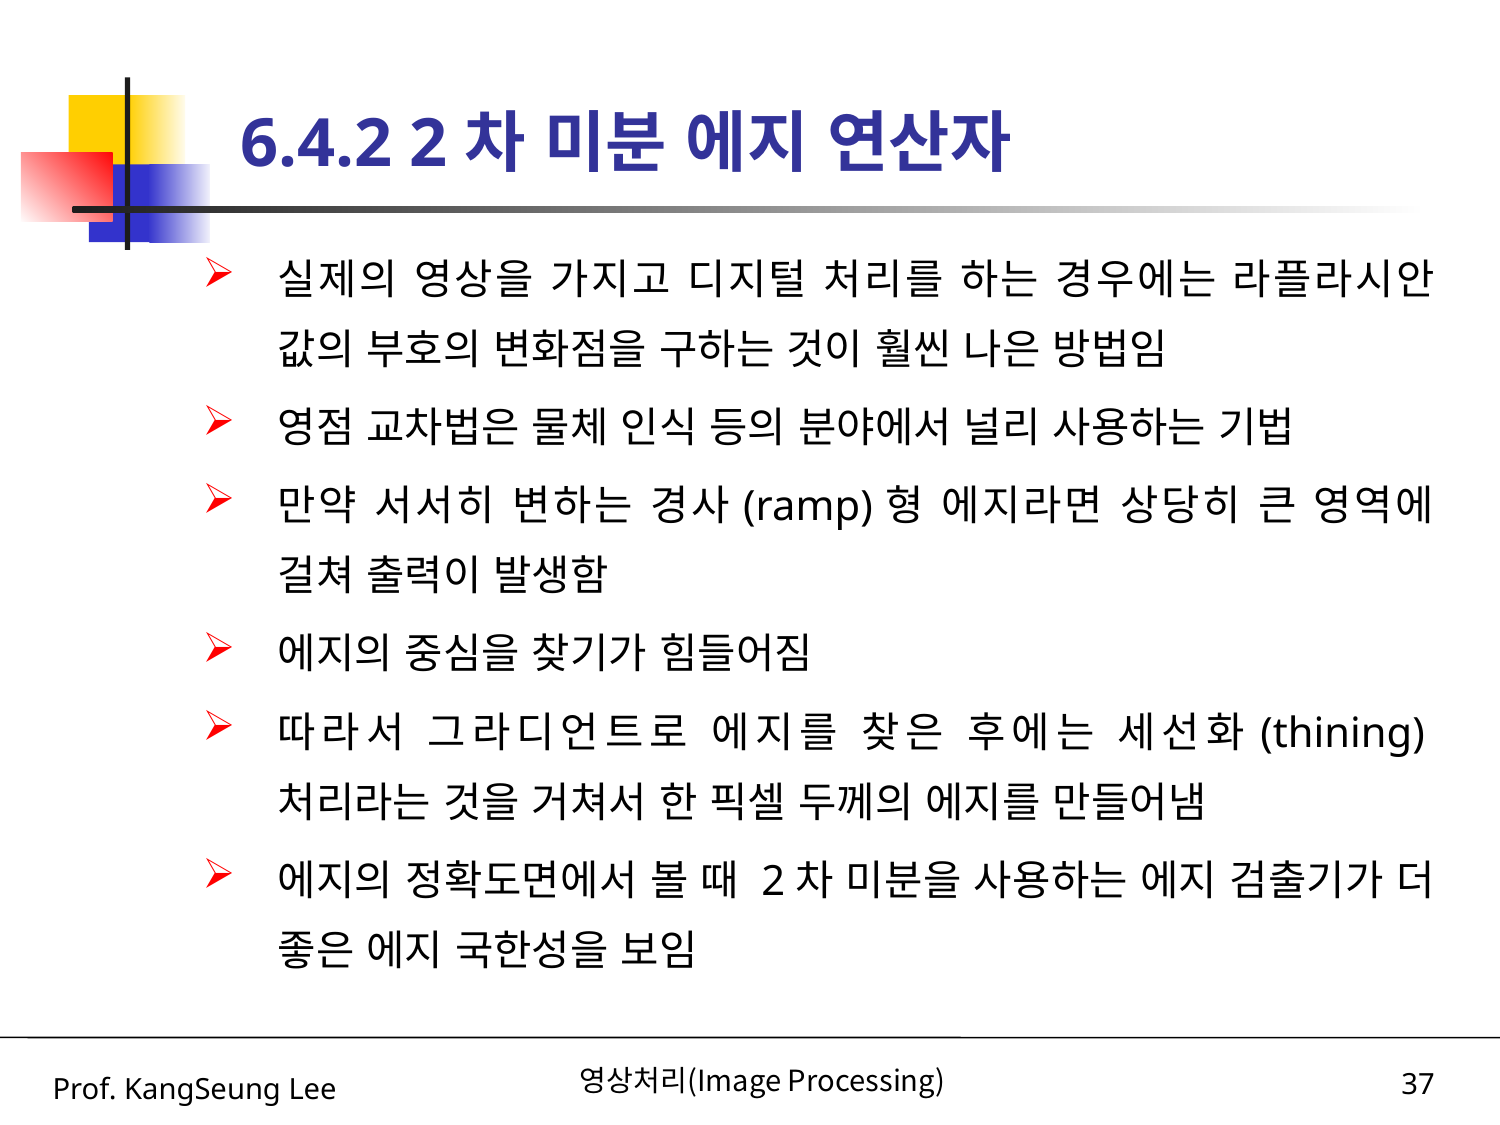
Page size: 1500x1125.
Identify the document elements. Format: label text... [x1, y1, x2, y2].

slide_number 37 [1137, 1050, 1450, 1113]
slide_number Prof. KangSeung Lee [37, 1037, 425, 1113]
list 실제의 영상을 가지고 디지털 처리를 하는 경우에는 라플라시안 값의 부호의 변화점을 구하는 것이 훨씬 나은 방법임 영점 교차법은 물체 인식 등의 분야에서 널리 사용하는 기법 만약 서서히 변하는 경사(ramp)형 에지라면 상당히 큰 영역에 걸쳐 출력이 발생함 에지의 중심을 찾기가 힘들어짐 따라서 그라디언트로 에지를 찾은 후에는 세선화(thining)처리라는 것을 거쳐서 한 픽셀 두께의 에지를 만들어냄 에지의 정확도면에서 볼 때 2차 미분을 사용하는 에지 검출기가 더 좋은 에지 국한성을 보임 [112, 224, 1450, 1050]
footer 영상처리(Image Processing) [525, 1050, 1000, 1113]
title 6.4.2 2차 미분 에지 연산자 [225, 87, 1413, 188]
